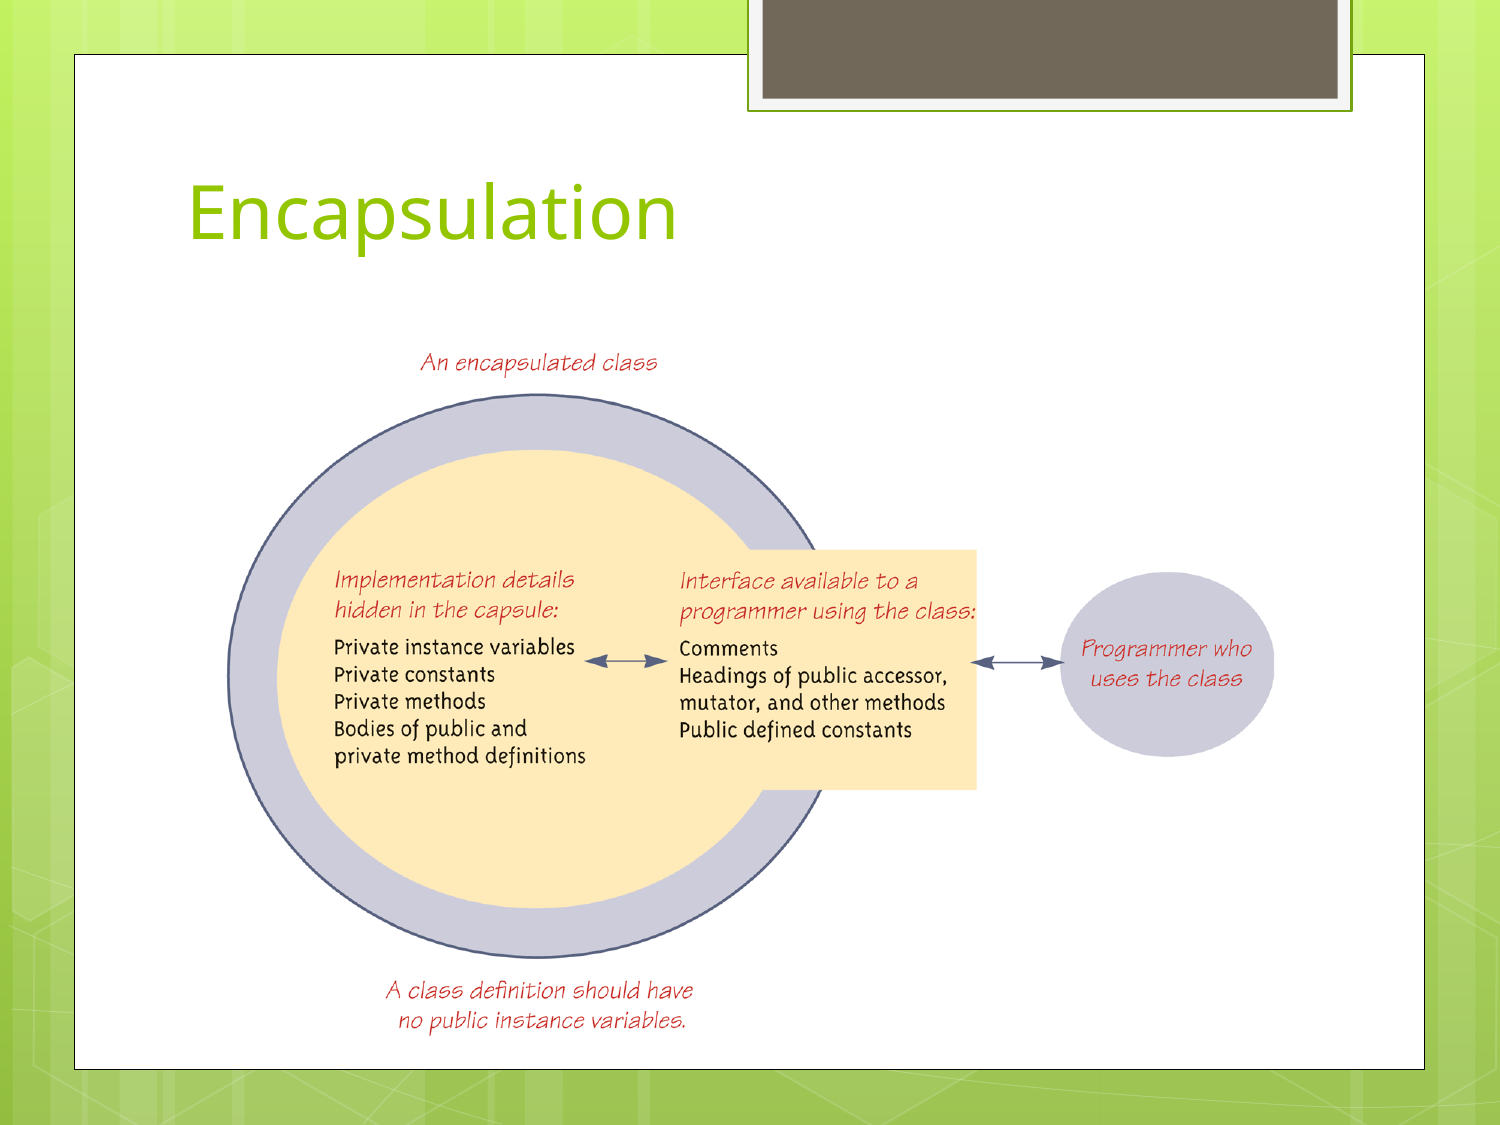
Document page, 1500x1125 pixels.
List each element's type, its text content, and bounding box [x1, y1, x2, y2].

title Encapsulation [171, 75, 1413, 263]
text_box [199, 274, 1301, 1054]
